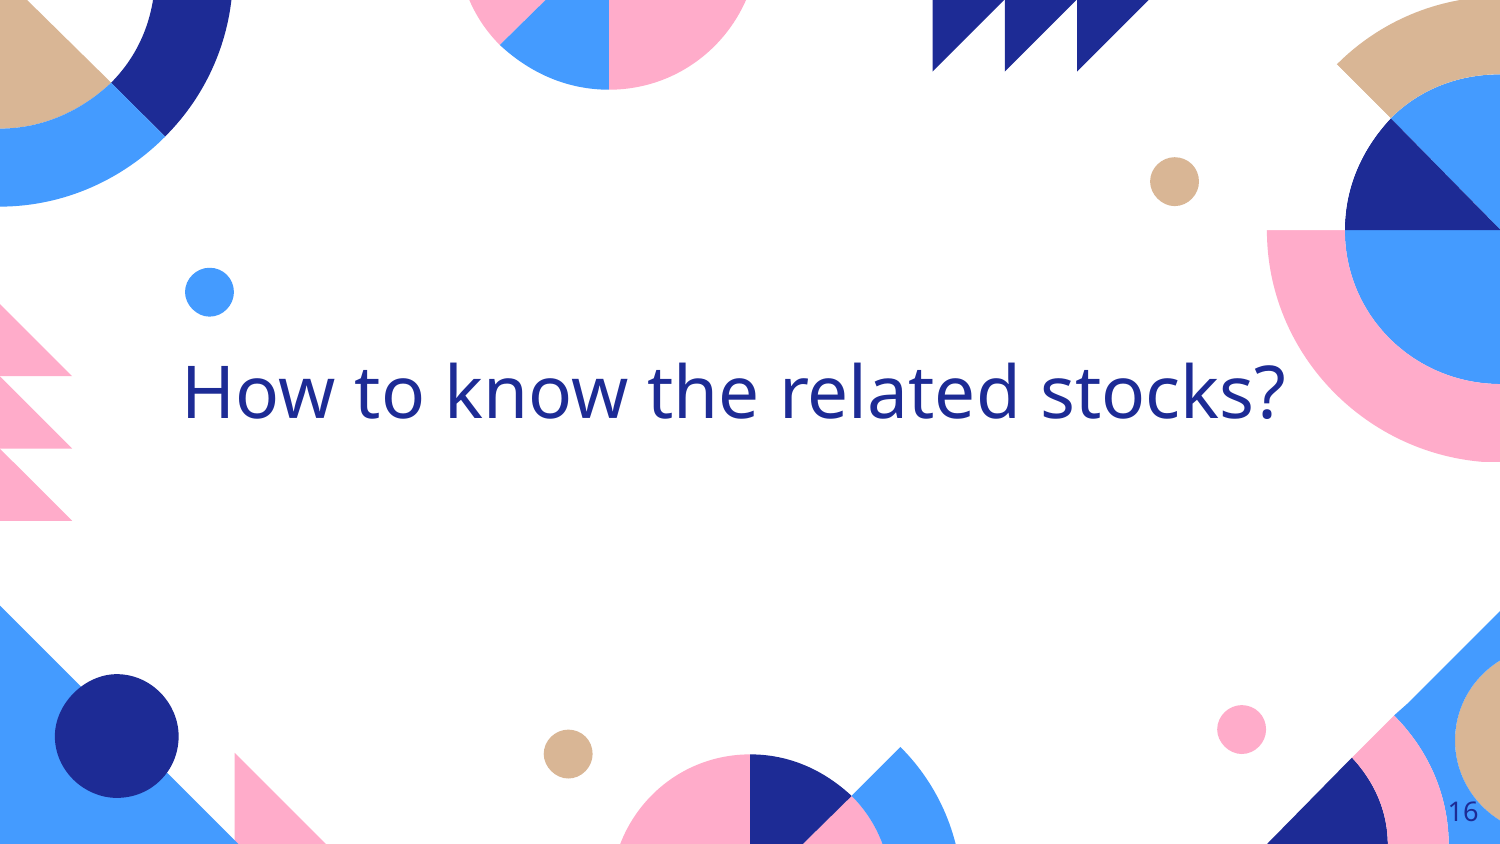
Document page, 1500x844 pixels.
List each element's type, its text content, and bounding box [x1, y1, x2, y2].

title How to know the related stocks? [0, 194, 1494, 583]
slide_number ‹#› [1403, 779, 1494, 844]
